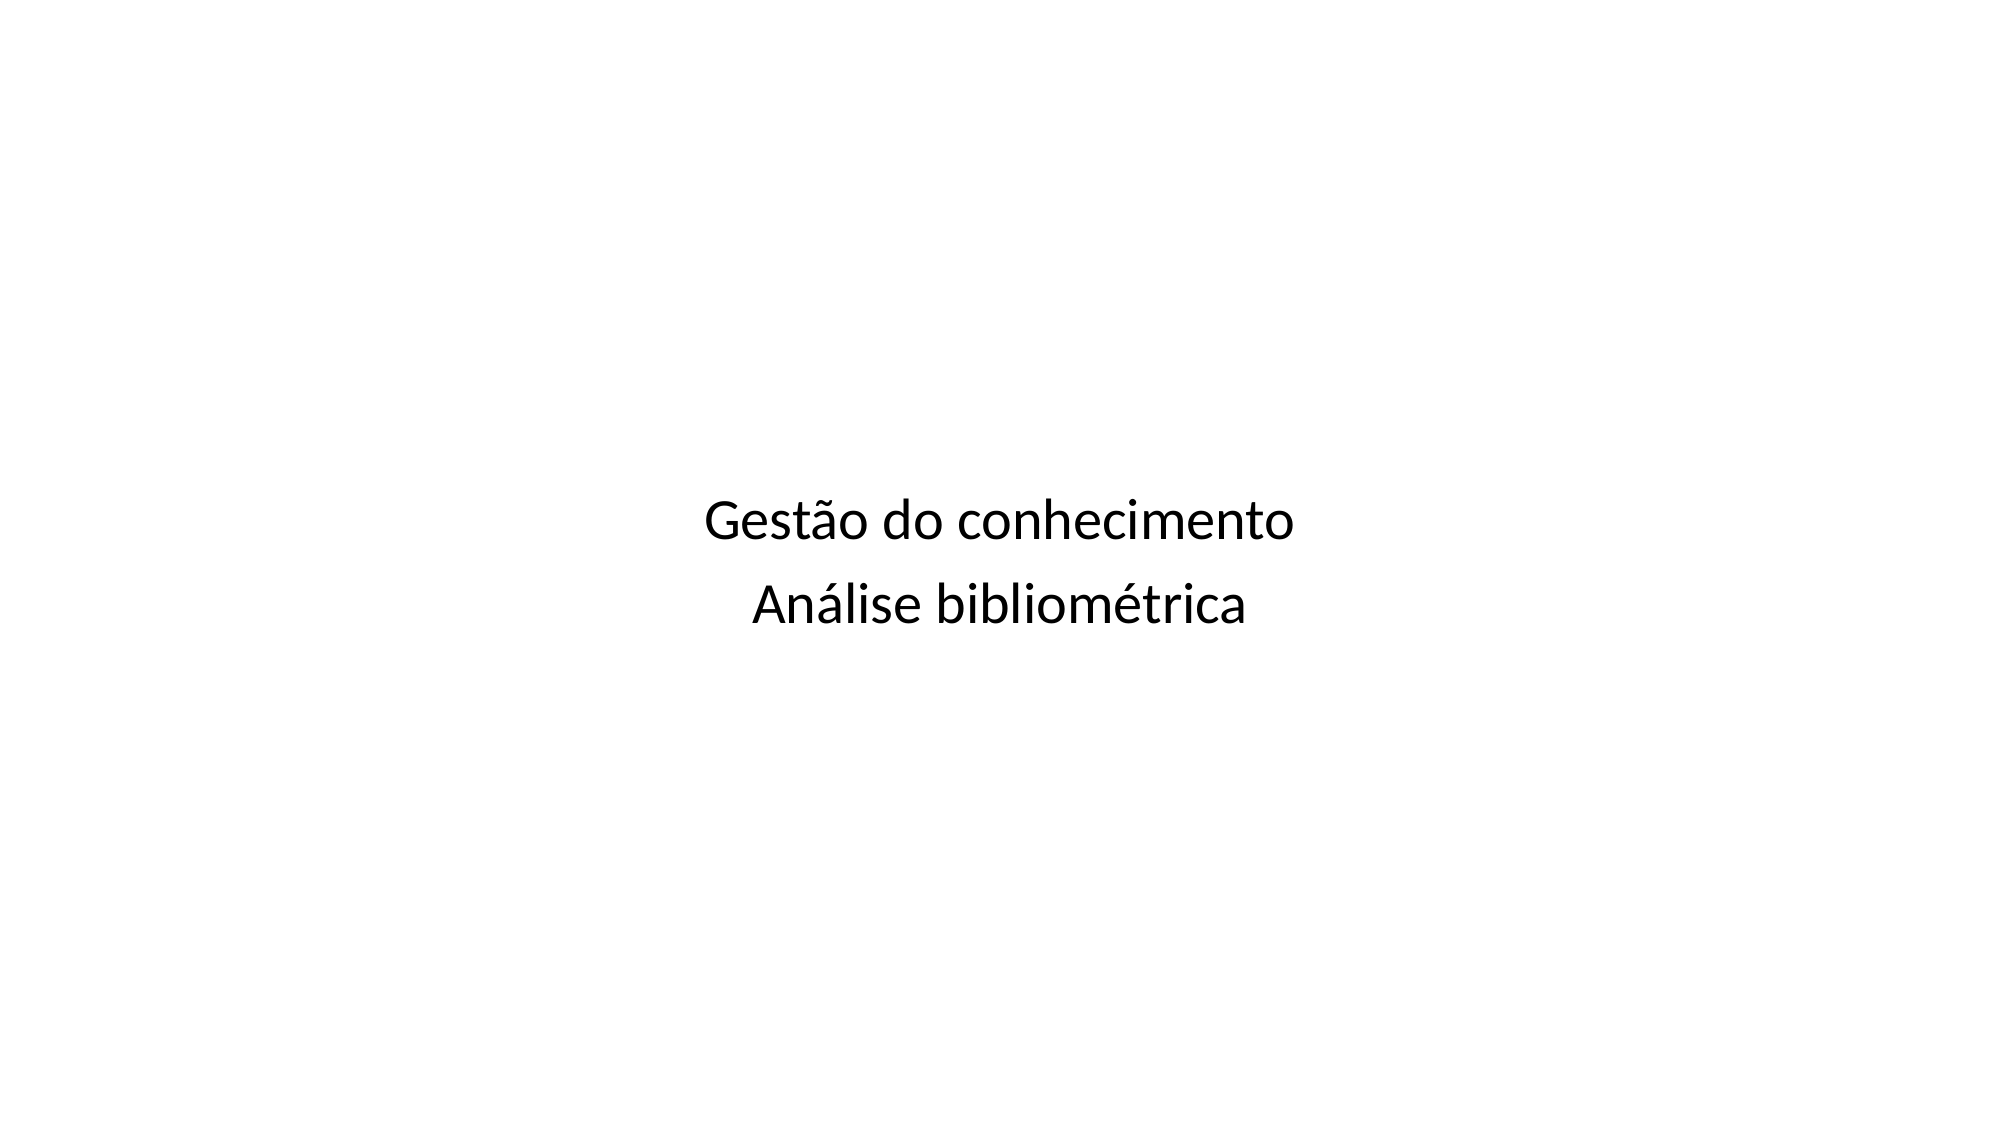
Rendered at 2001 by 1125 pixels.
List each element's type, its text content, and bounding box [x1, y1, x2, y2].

list Gestão do conhecimento Análise bibliométrica [137, 205, 1863, 920]
